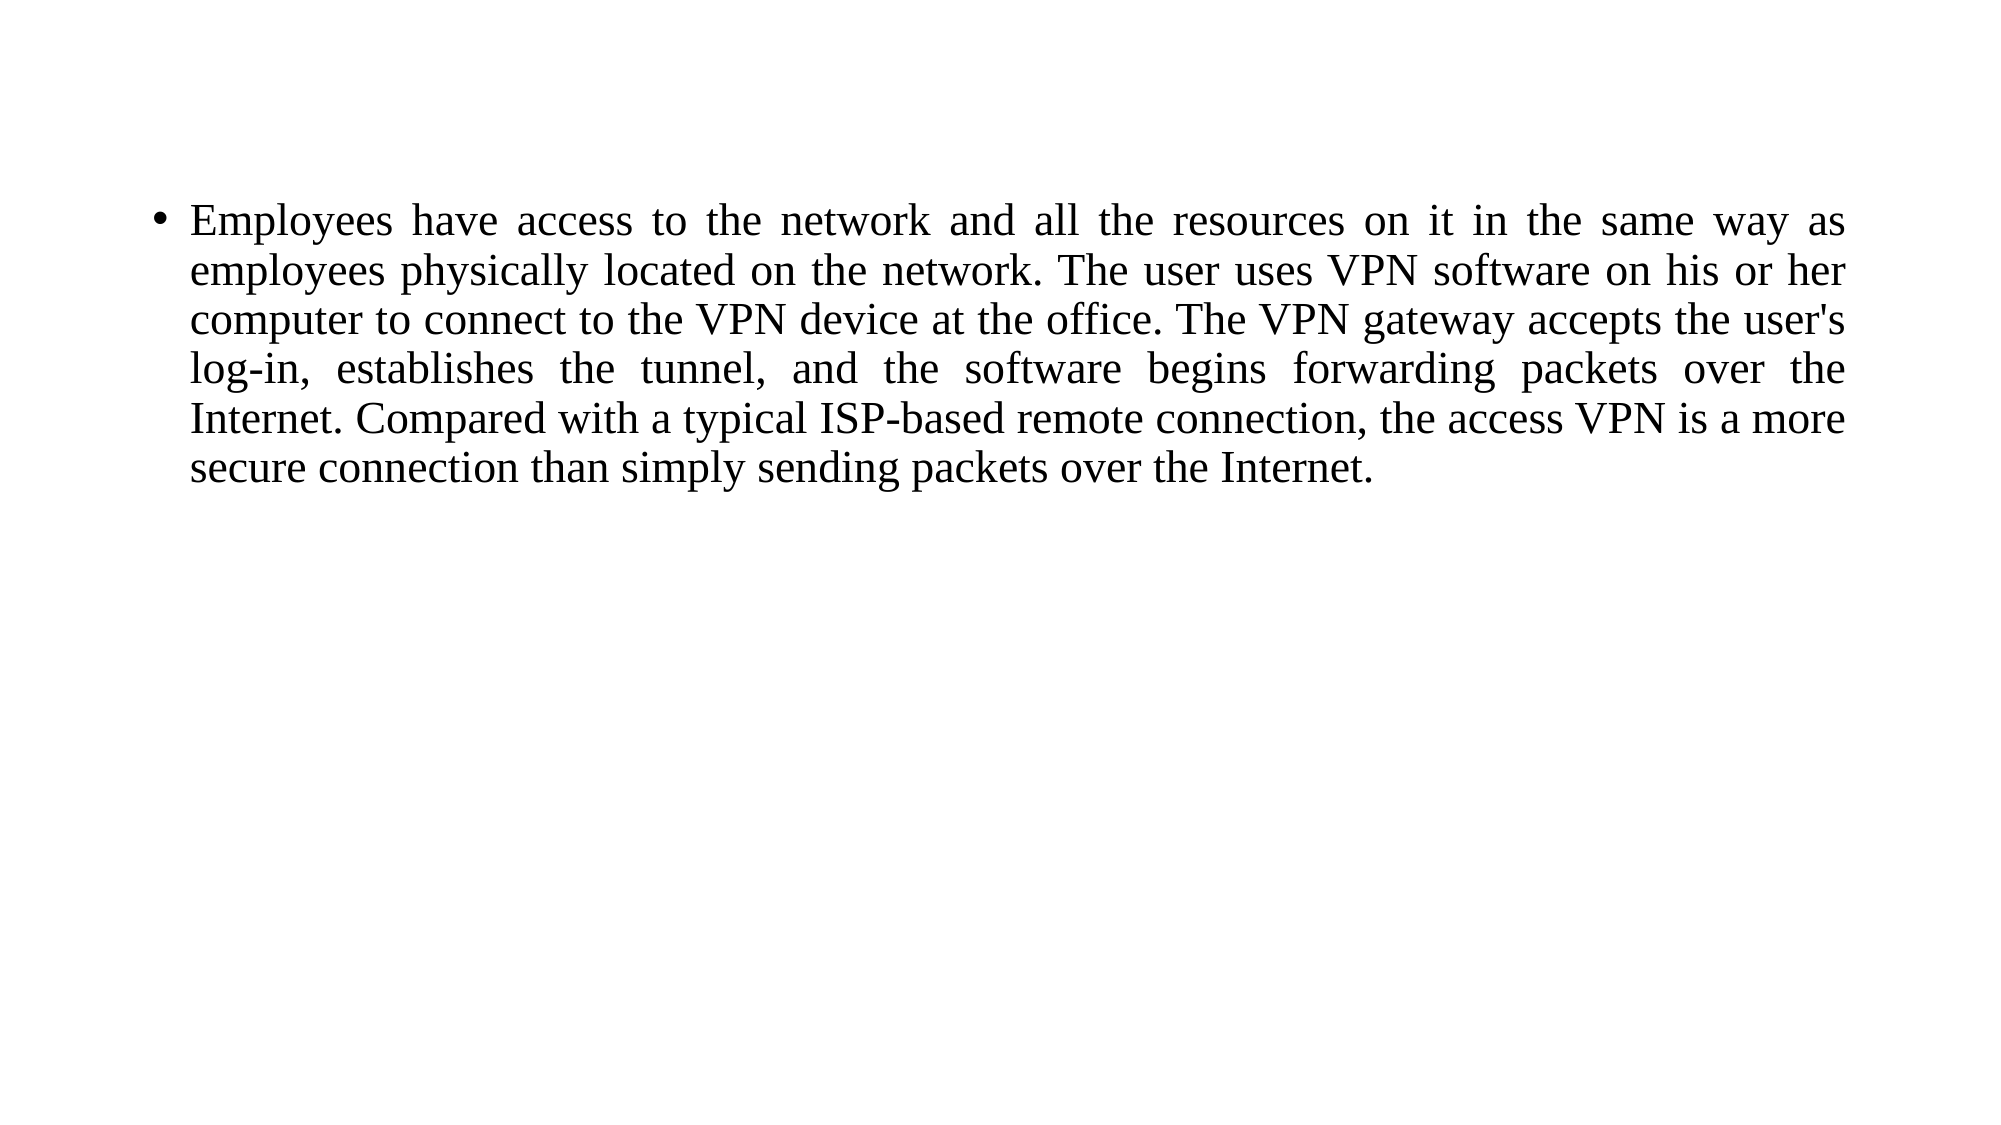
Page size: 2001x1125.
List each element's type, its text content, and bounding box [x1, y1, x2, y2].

list Employees have access to the network and all the resources on it in the same way as employees physically located on the network. The user uses VPN software on his or her computer to connect to the VPN device at the office. The VPN gateway accepts the user's log-in, establishes the tunnel, and the software begins forwarding packets over the Internet. Compared with a typical ISP-based remote connection, the access VPN is a more secure connection than simply sending packets over the Internet. [137, 188, 1863, 1014]
